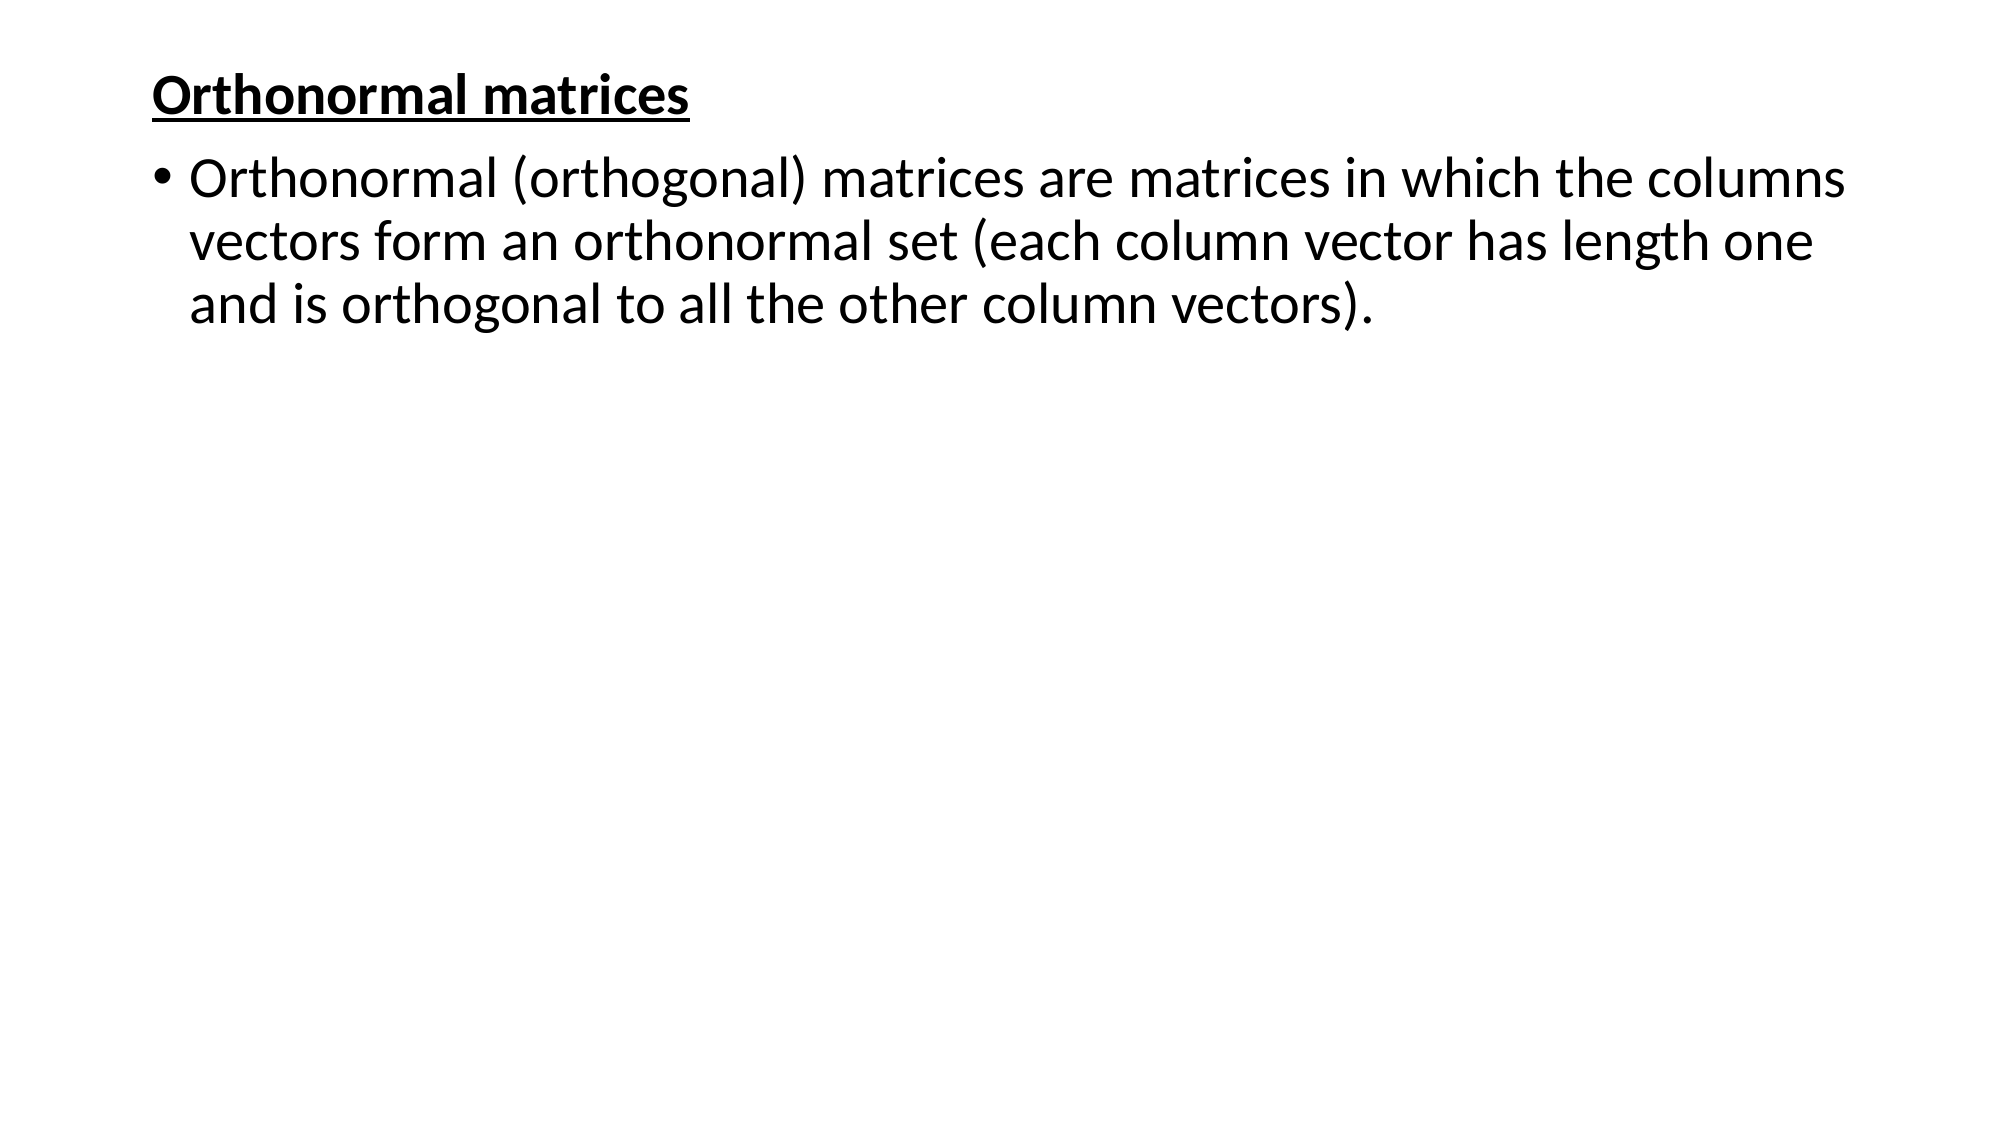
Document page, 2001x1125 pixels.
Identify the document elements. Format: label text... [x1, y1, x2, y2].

list Orthonormal matrices Orthonormal (orthogonal) matrices are matrices in which the columns vectors form an orthonormal set (each column vector has length one and is orthogonal to all the other column vectors). [137, 56, 1863, 1125]
